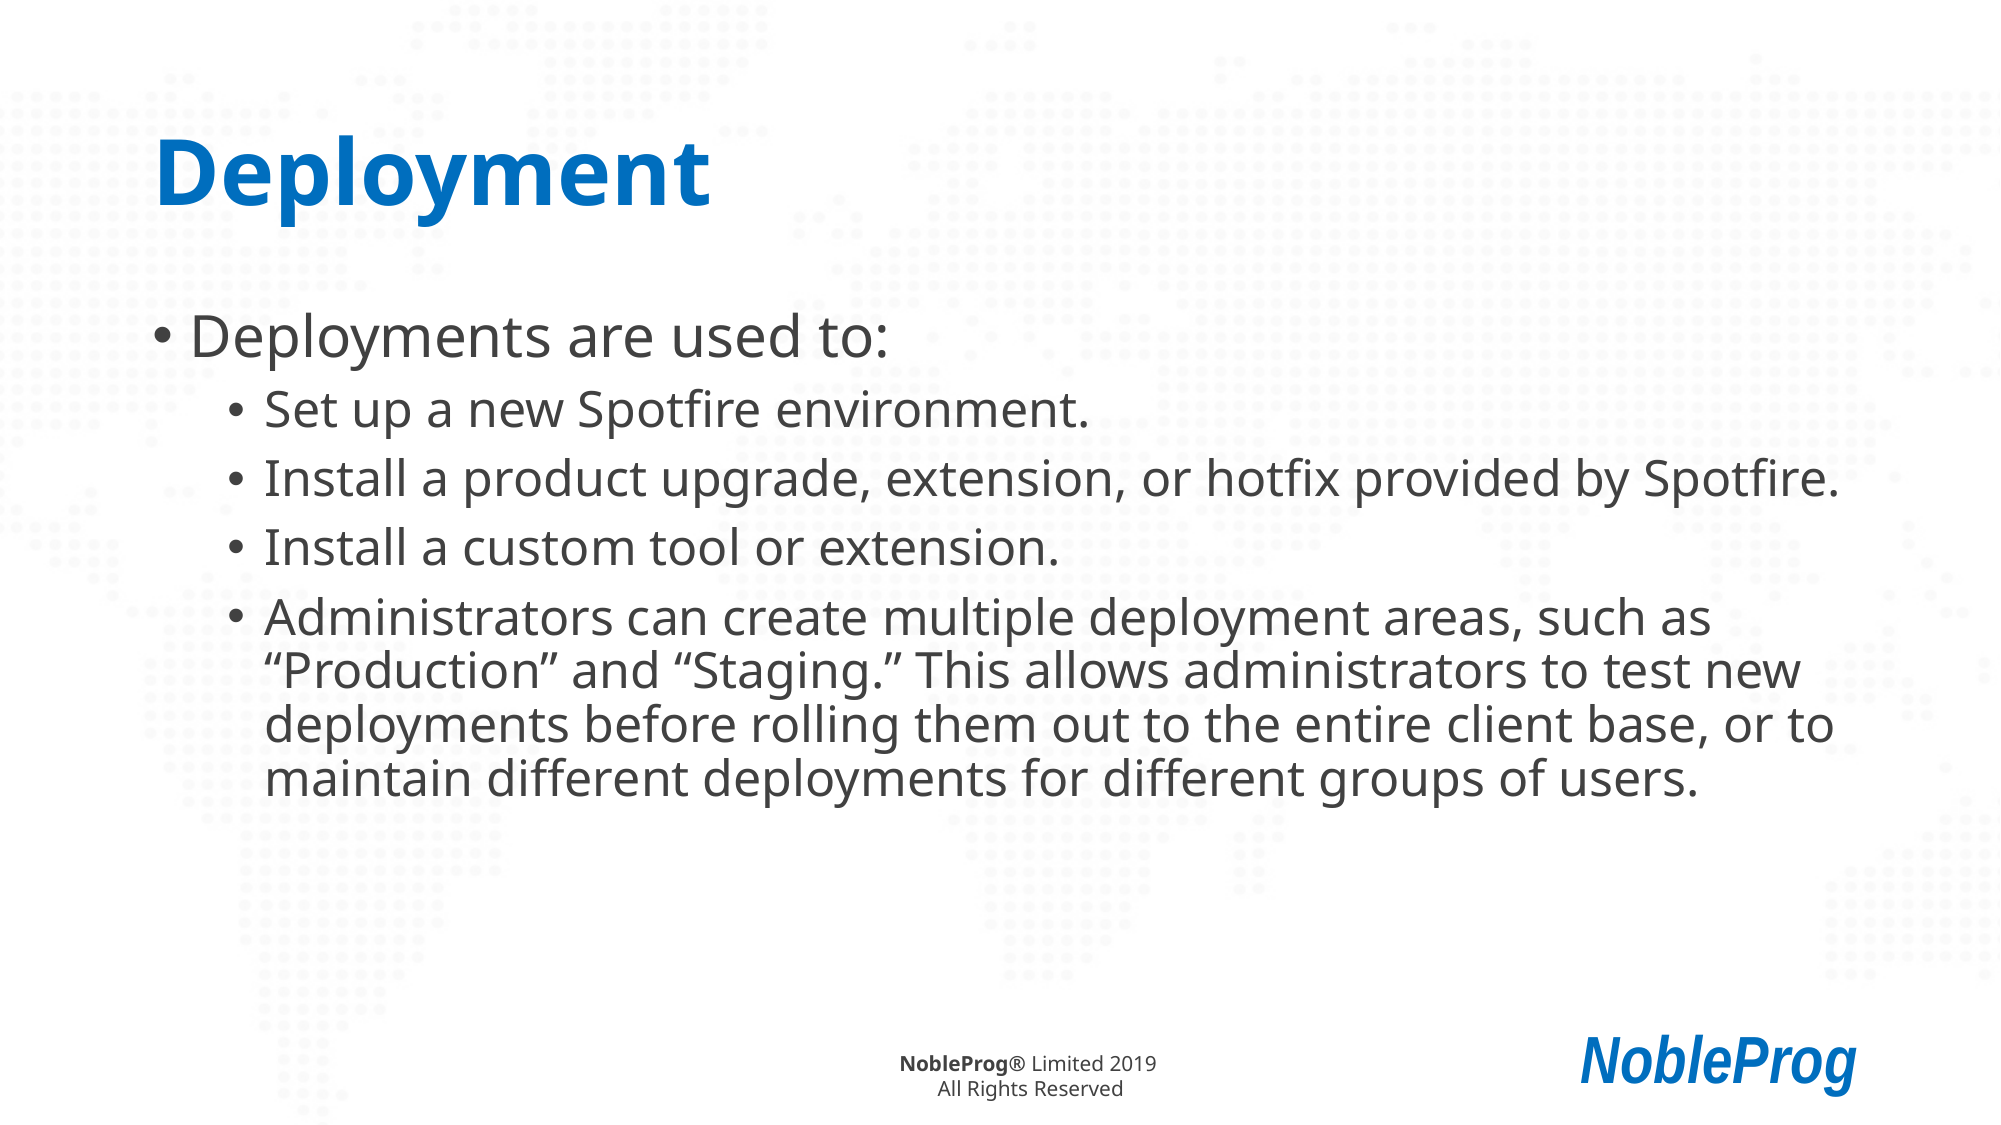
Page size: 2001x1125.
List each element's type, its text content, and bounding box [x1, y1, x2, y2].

title Deployment [137, 59, 1863, 278]
list Deployments are used to: Set up a new Spotfire environment. Install a product upgrade, extension, or hotfix provided by Spotfire. Install a custom tool or extension. Administrators can create multiple deployment areas, such as “Production” and “Staging.” This allows administrators to test new deployments before rolling them out to the entire client base, or to maintain different deployments for different groups of users. [137, 299, 1863, 1014]
